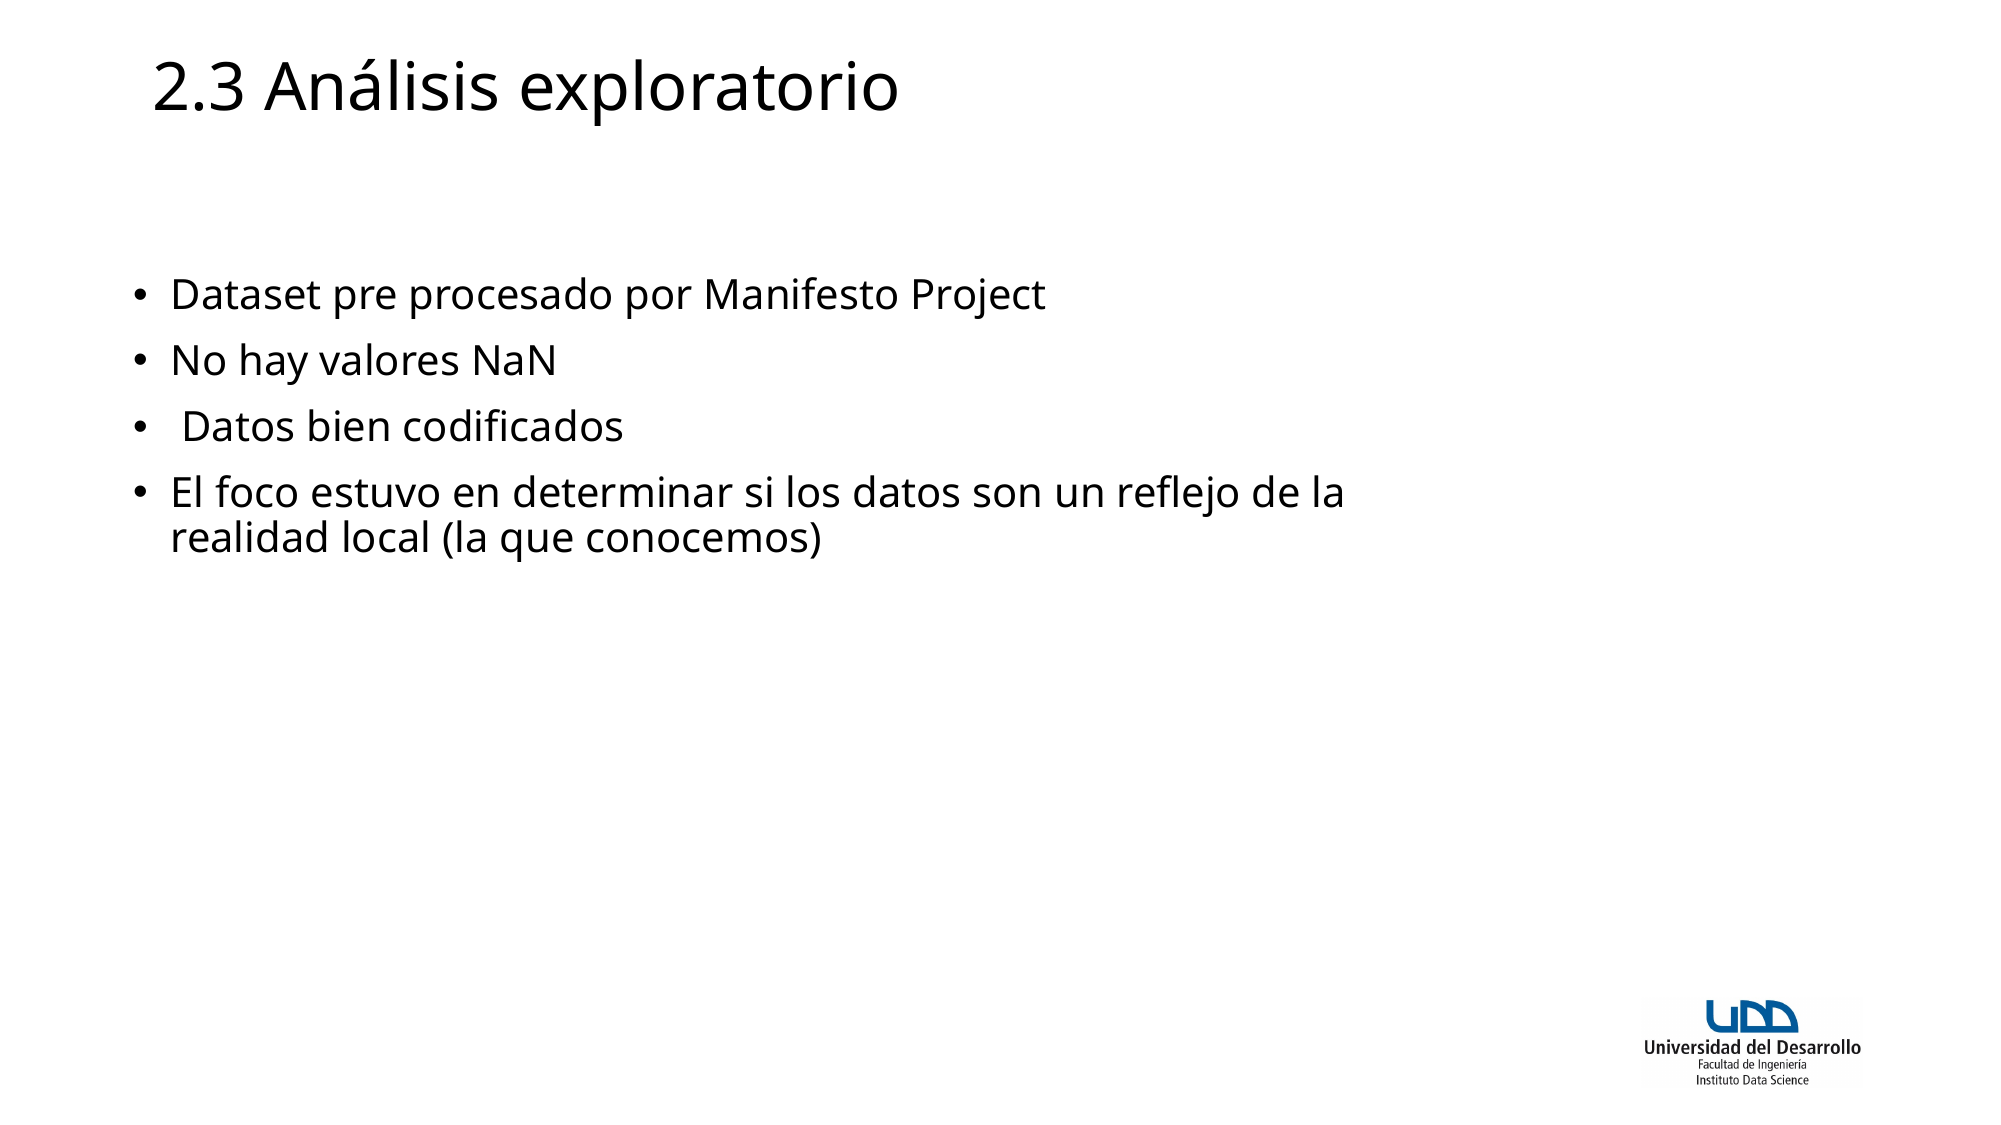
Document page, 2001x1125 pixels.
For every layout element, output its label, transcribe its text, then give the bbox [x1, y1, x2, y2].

picture [1641, 997, 1863, 1088]
list Dataset pre procesado por Manifesto Project No hay valores NaN Datos bien codificados El foco estuvo en determinar si los datos son un reflejo de la realidad local (la que conocemos) [118, 266, 1383, 832]
title 2.3 Análisis exploratorio [137, 32, 1863, 144]
